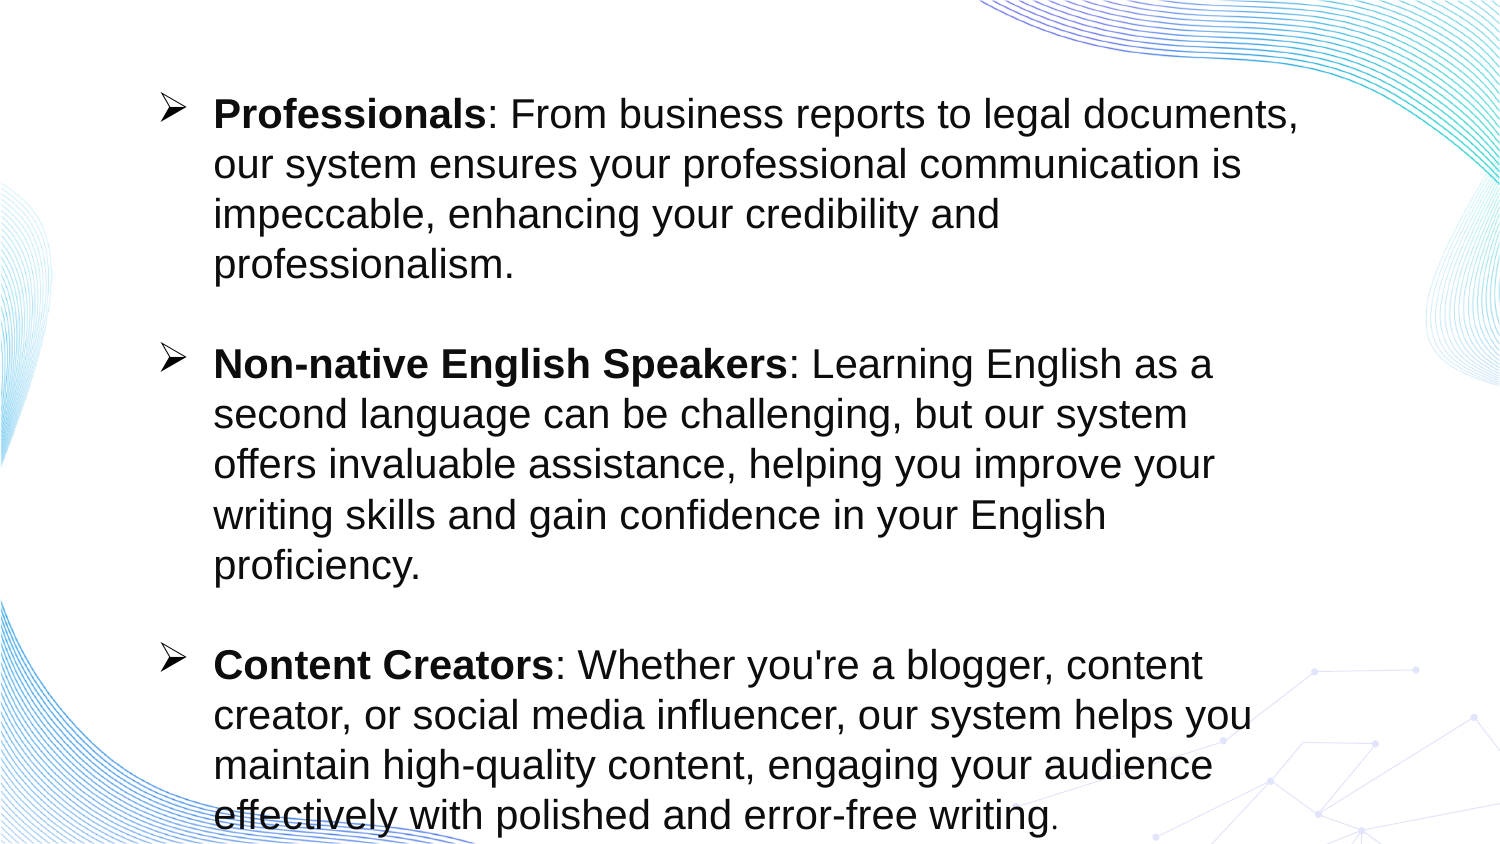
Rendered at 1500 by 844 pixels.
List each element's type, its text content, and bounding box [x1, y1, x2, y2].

picture [1, 152, 142, 843]
text_box Professionals: From business reports to legal documents, our system ensures your professional communication is impeccable, enhancing your credibility and professionalism. Non-native English Speakers: Learning English as a second language can be challenging, but our system offers invaluable assistance, helping you improve your writing skills and gain confidence in your English proficiency. Content Creators: Whether you're a blogger, content creator, or social media influencer, our system helps you maintain high-quality content, engaging your audience effectively with polished and error-free writing. [142, 79, 1318, 844]
picture [969, 1, 1499, 391]
